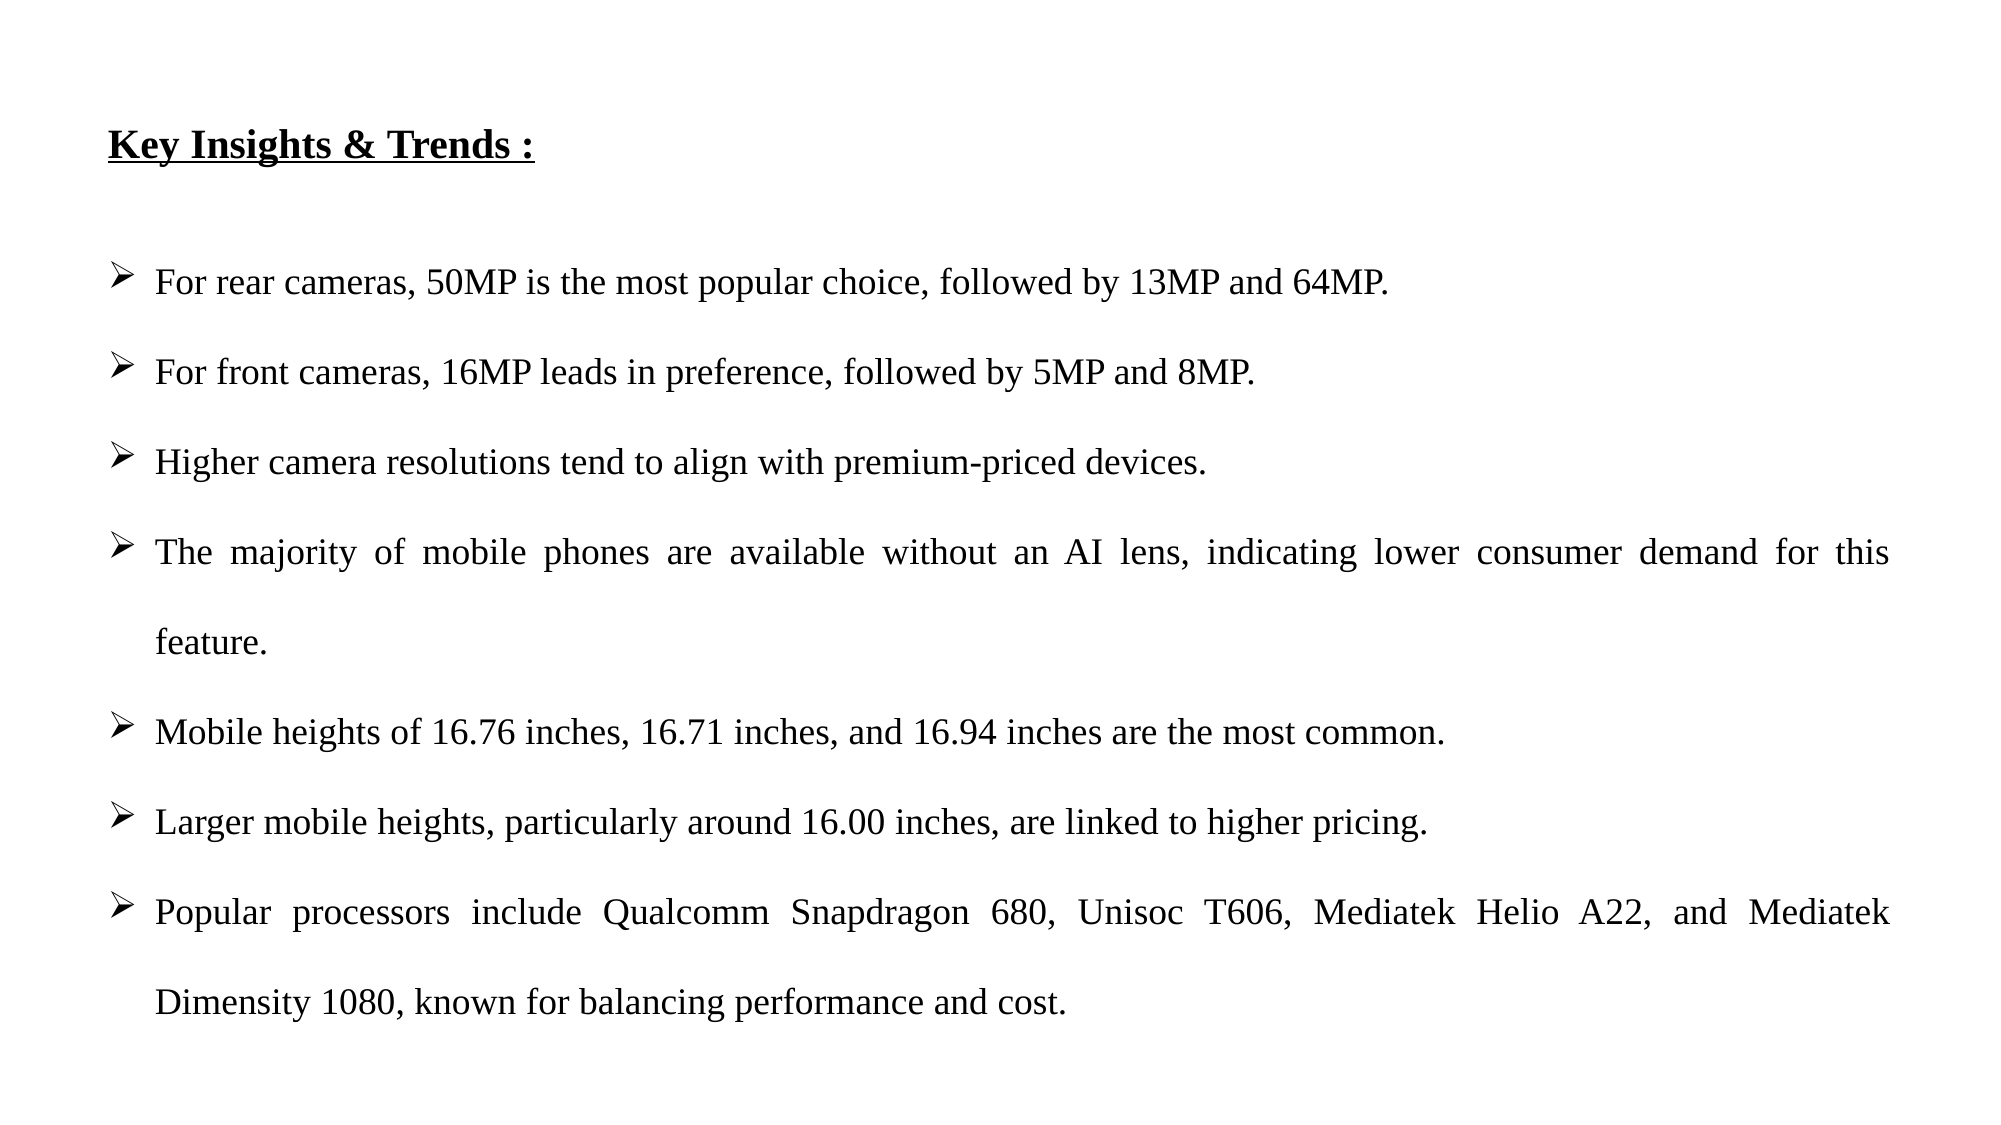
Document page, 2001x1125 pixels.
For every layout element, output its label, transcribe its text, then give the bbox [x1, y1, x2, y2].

text_box Key Insights & Trends : For rear cameras, 50MP is the most popular choice, followed by 13MP and 64MP. For front cameras, 16MP leads in preference, followed by 5MP and 8MP. Higher camera resolutions tend to align with premium-priced devices. The majority of mobile phones are available without an AI lens, indicating lower consumer demand for this feature. Mobile heights of 16.76 inches, 16.71 inches, and 16.94 inches are the most common. Larger mobile heights, particularly around 16.00 inches, are linked to higher pricing. Popular processors include Qualcomm Snapdragon 680, Unisoc T606, Mediatek Helio A22, and Mediatek Dimensity 1080, known for balancing performance and cost. [93, 109, 1907, 1030]
